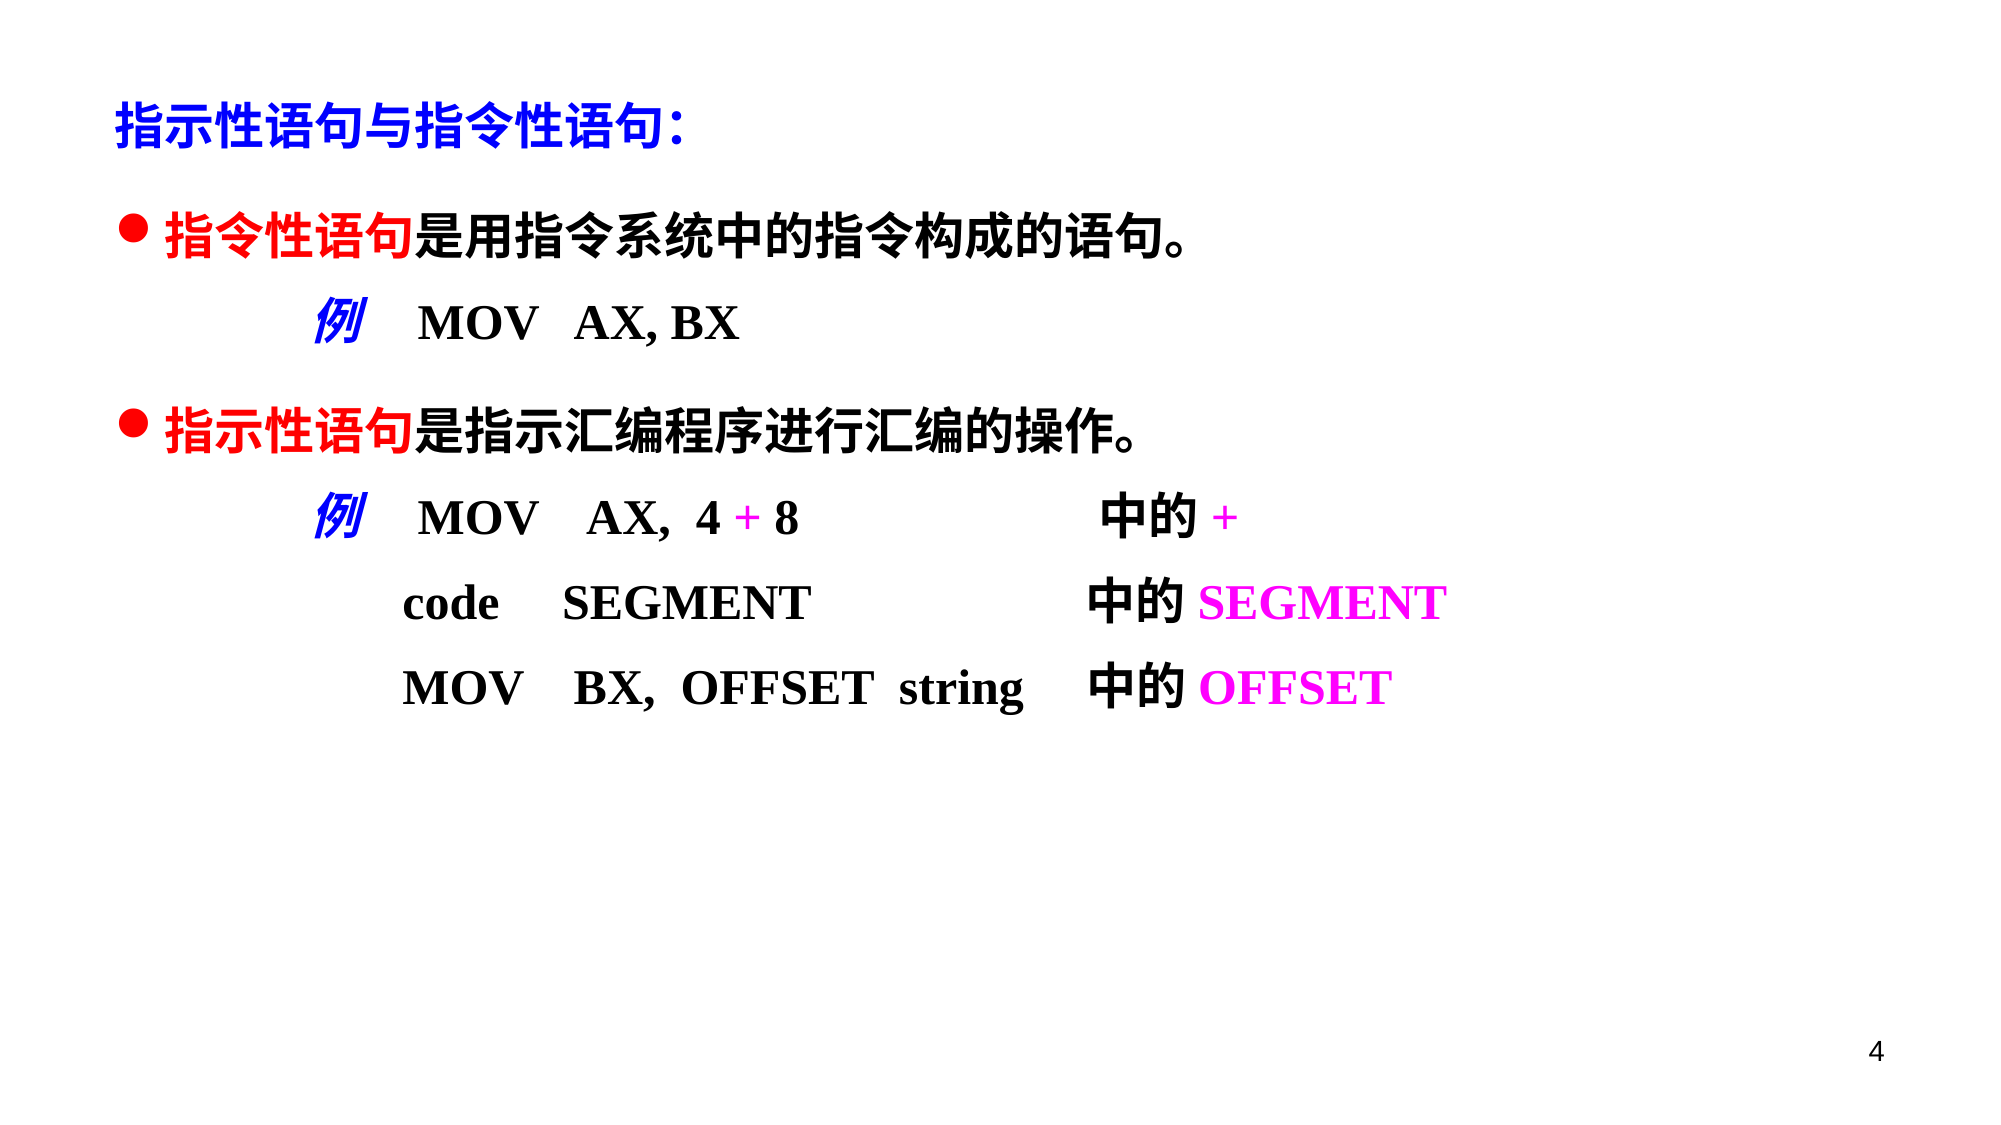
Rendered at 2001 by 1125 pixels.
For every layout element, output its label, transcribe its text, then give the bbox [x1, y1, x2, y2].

text_box 指示性语句与指令性语句： 指令性语句是用指令系统中的指令构成的语句。 例 MOV AX, BX 指示性语句是指示汇编程序进行汇编的操作。 例 MOV AX, 4 + 8 中的+ code SEGMENT 中的SEGMENT MOV BX, OFFSET string 中的OFFSET [99, 87, 1950, 833]
slide_number 4 [1433, 1024, 1901, 1103]
